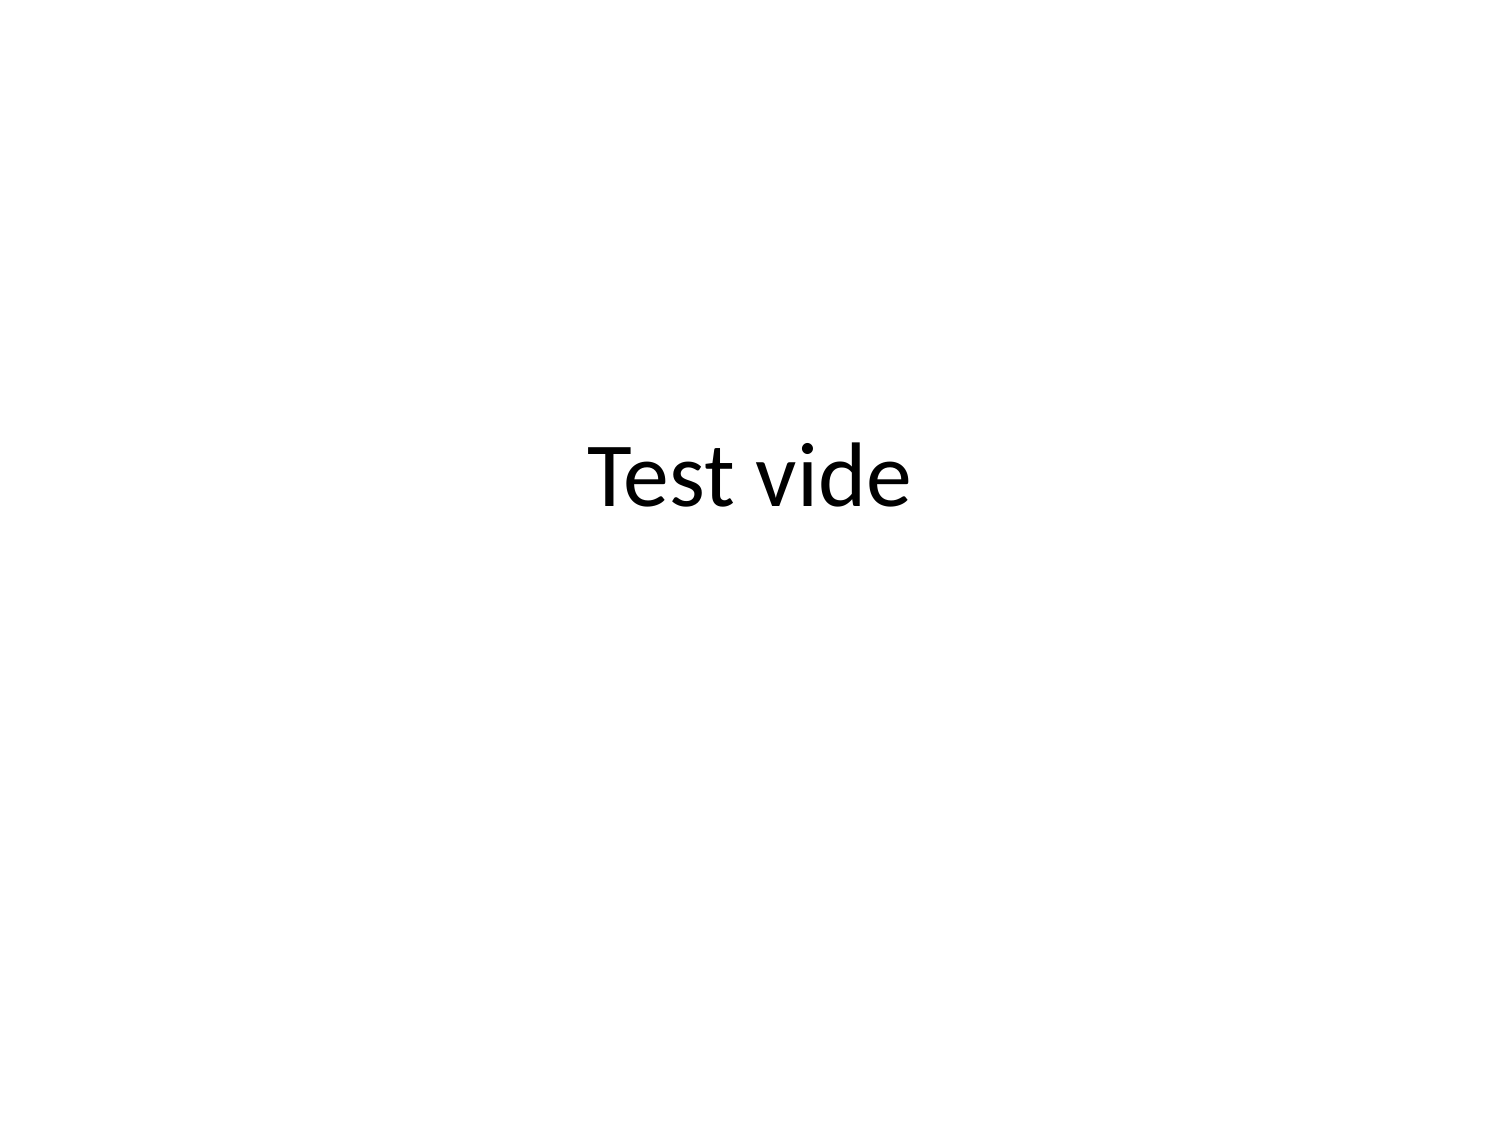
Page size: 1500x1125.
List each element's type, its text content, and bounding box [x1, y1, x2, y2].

title Test vide [112, 349, 1388, 591]
